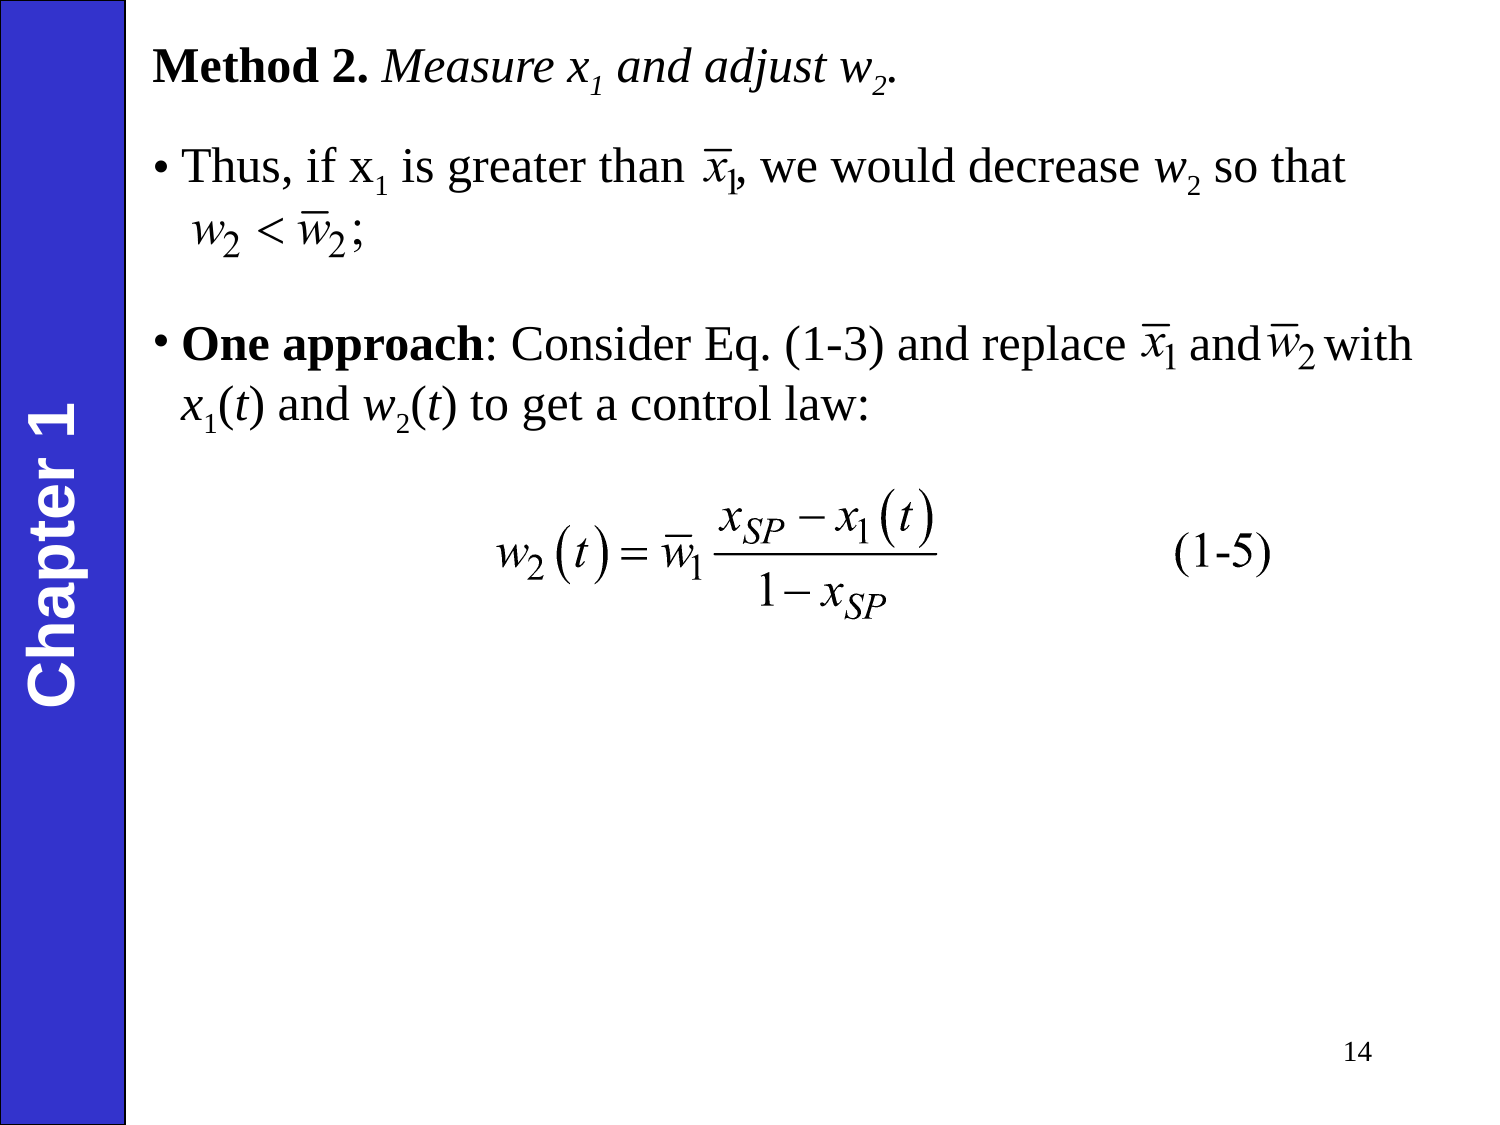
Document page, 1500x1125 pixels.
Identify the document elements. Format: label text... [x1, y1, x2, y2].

text_box [0, 0, 125, 1125]
picture [187, 199, 367, 263]
text_box Chapter 1 [0, 337, 96, 725]
picture [699, 137, 742, 201]
picture [1262, 312, 1321, 376]
text_box ‹#› [1074, 1024, 1388, 1100]
text_box Thus, if x1 is greater than , we would decrease w2 so that One approach: Consider Eq. (1-3) and replace and with x1(t) and w2(t) to get a control law: [137, 125, 1500, 440]
picture [1137, 312, 1180, 376]
text_box Method 2. Measure x1 and adjust w2. [137, 24, 1500, 100]
picture [491, 483, 1276, 626]
